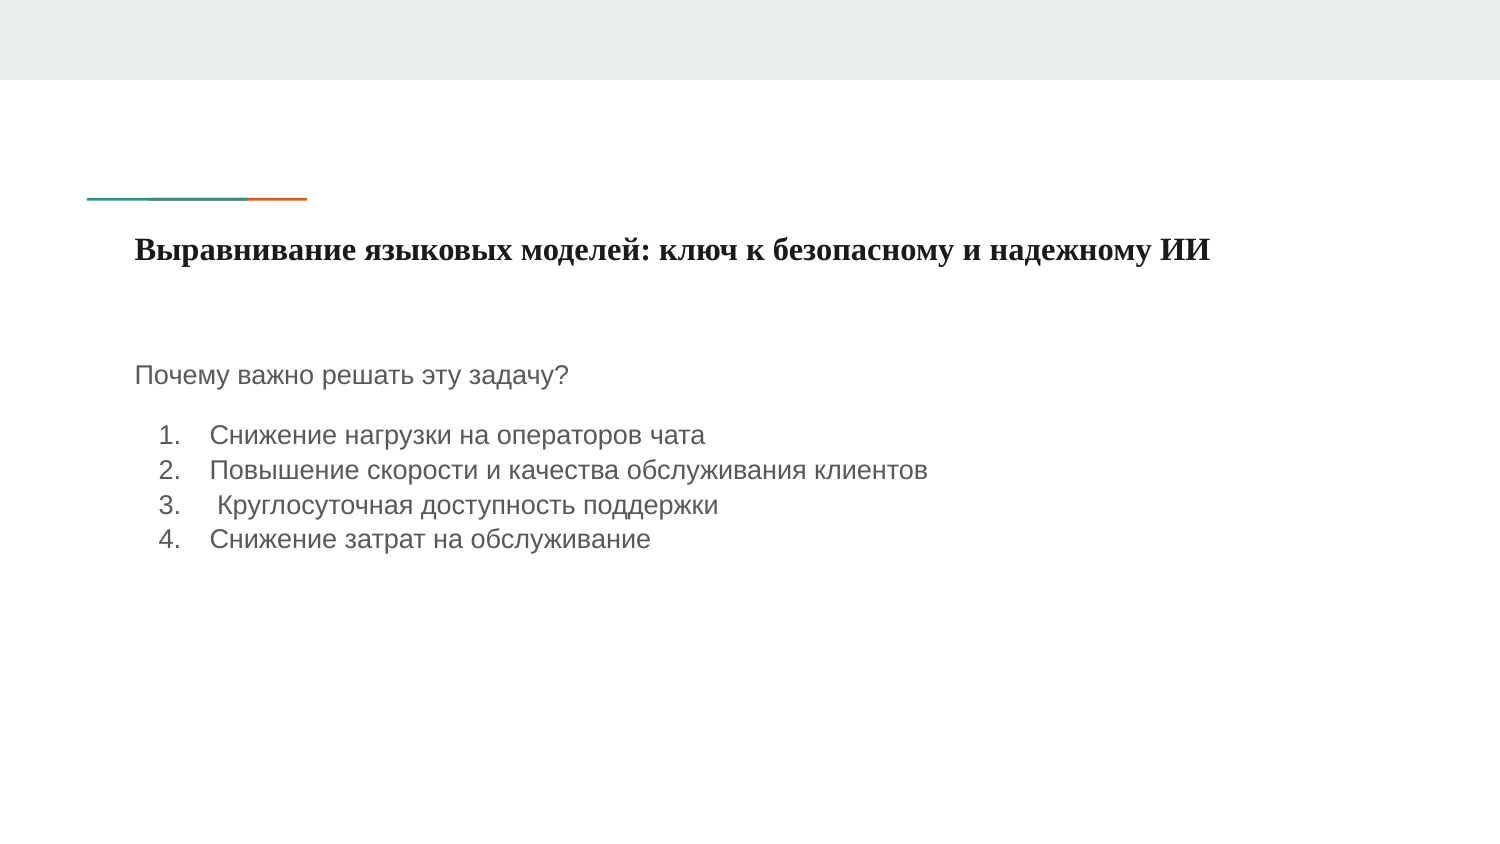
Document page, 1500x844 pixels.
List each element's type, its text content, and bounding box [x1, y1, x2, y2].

list Почему важно решать эту задачу? Снижение нагрузки на операторов чата Повышение скорости и качества обслуживания клиентов Круглосуточная доступность поддержки Снижение затрат на обслуживание [119, 341, 1381, 712]
title Выравнивание языковых моделей: ключ к безопасному и надежному ИИ [119, 216, 1381, 305]
